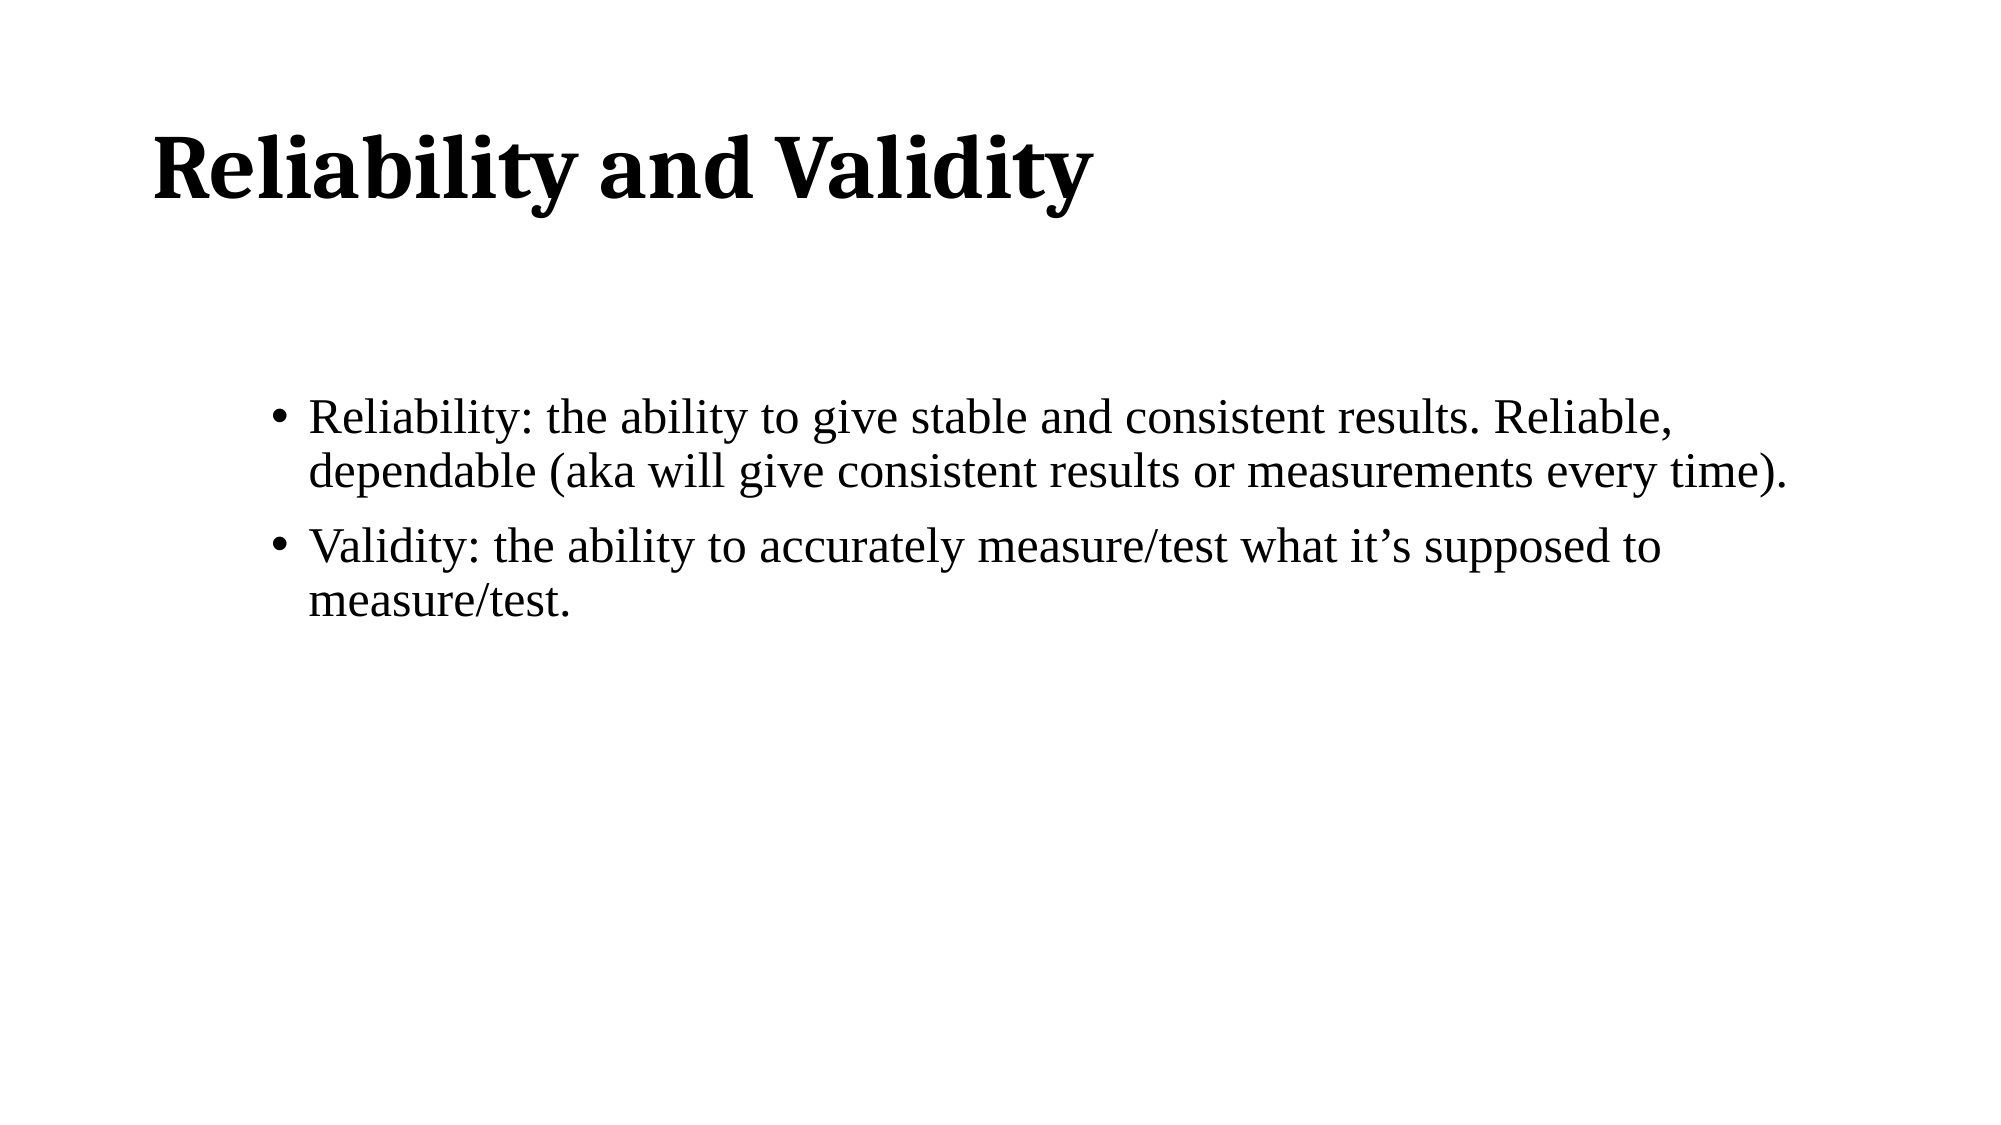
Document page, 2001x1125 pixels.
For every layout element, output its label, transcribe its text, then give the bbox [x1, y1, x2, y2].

list Reliability: the ability to give stable and consistent results. Reliable, dependable (aka will give consistent results or measurements every time). Validity: the ability to accurately measure/test what it’s supposed to measure/test. [256, 383, 1844, 974]
title Reliability and Validity [137, 59, 1863, 278]
